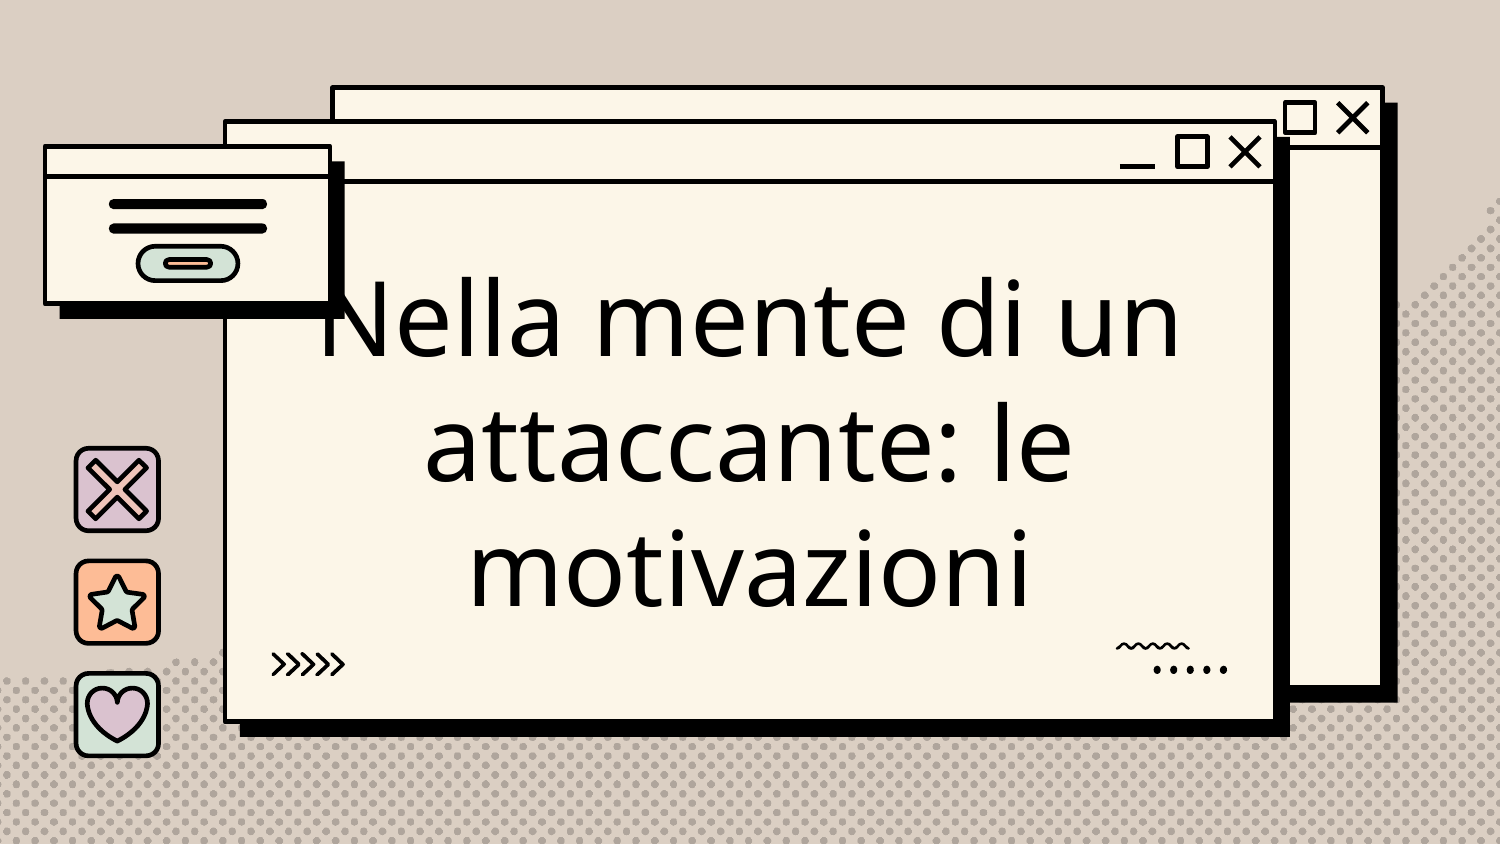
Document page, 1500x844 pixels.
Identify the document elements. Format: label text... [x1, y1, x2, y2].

text_box [1153, 665, 1161, 674]
text_box [1186, 665, 1194, 674]
text_box [285, 652, 301, 676]
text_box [44, 145, 345, 319]
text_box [66, 438, 169, 541]
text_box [75, 560, 159, 644]
text_box [315, 652, 330, 676]
title Nella mente di un attaccante: le motivazioni [300, 214, 1200, 665]
text_box [1203, 665, 1211, 674]
text_box [1219, 665, 1228, 674]
text_box [300, 652, 316, 676]
text_box [1115, 642, 1190, 650]
text_box [330, 652, 345, 676]
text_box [75, 673, 159, 757]
text_box [271, 652, 287, 676]
text_box [1170, 665, 1178, 674]
